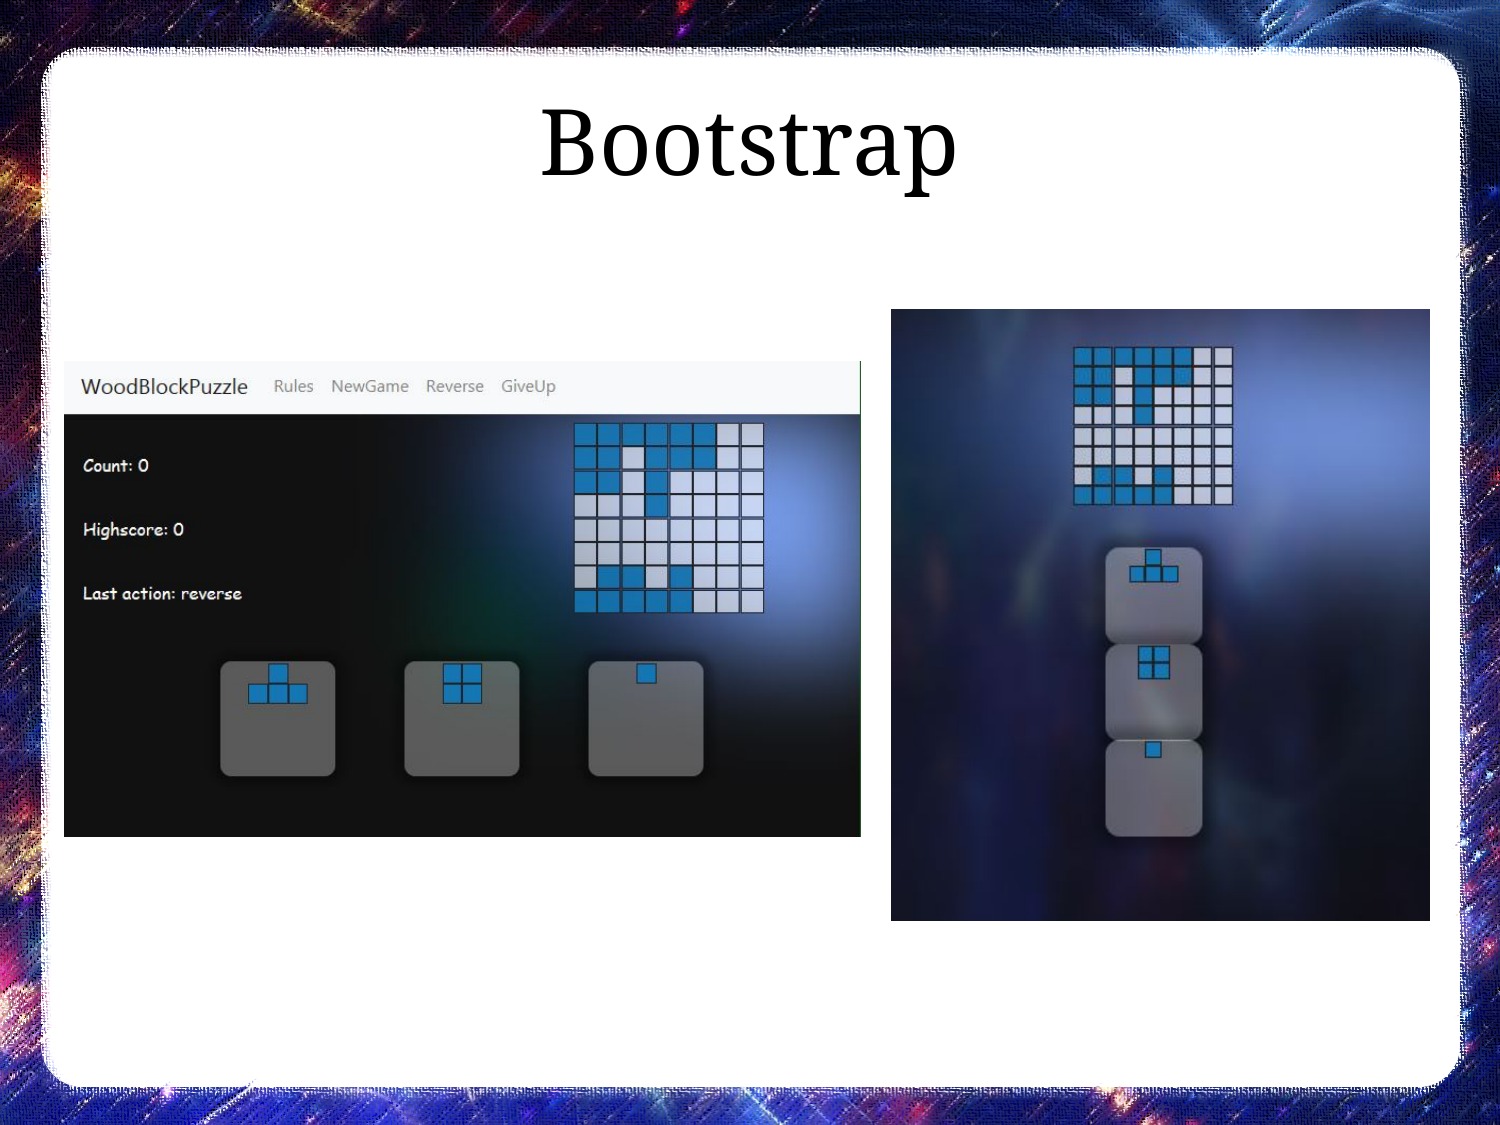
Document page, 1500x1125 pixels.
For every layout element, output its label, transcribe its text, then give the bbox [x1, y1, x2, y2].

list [891, 309, 1431, 921]
title Bootstrap [75, 45, 1425, 233]
picture [0, 0, 1500, 1125]
